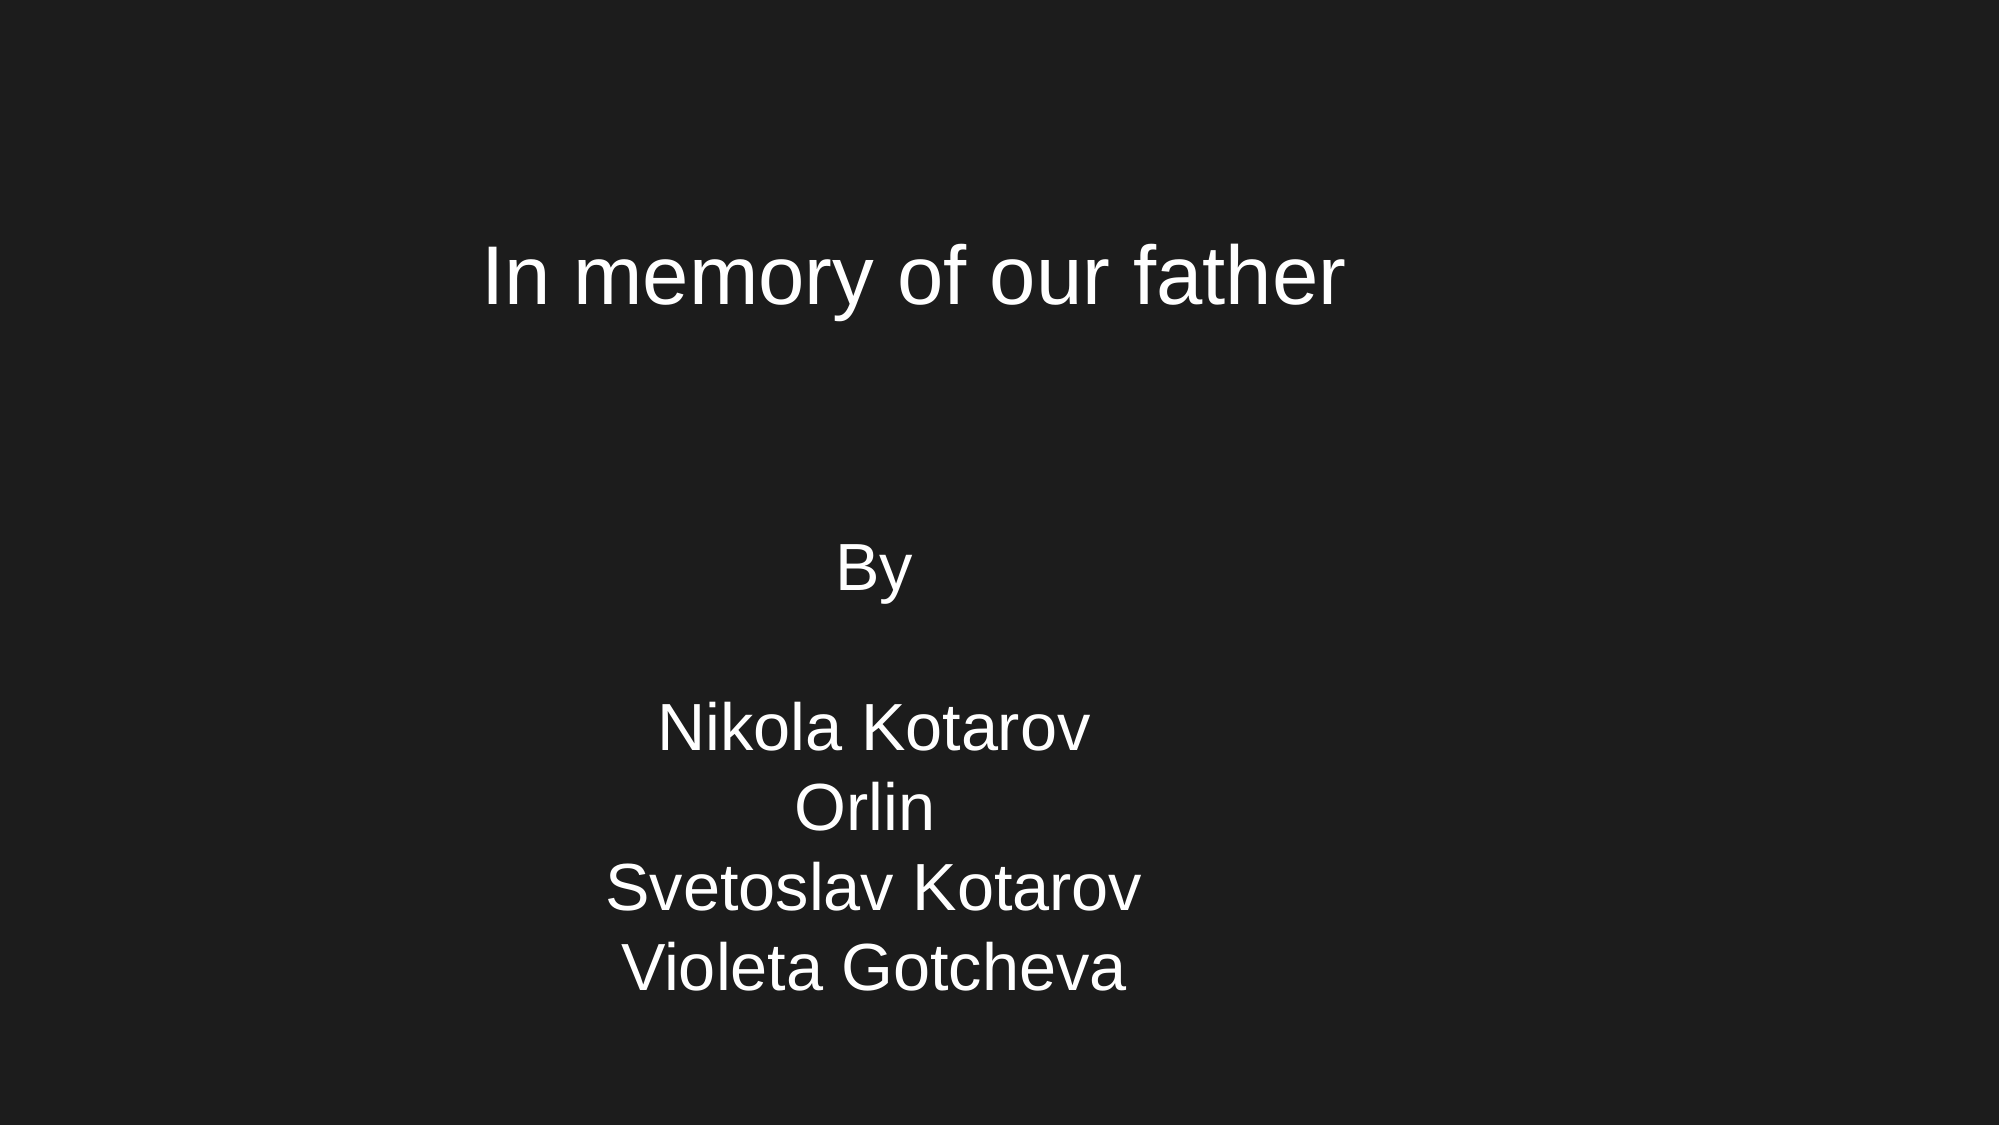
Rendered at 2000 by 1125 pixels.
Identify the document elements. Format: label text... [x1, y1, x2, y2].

text_box By Nikola Kotarov Orlin Svetoslav Kotarov Violeta Gotcheva [555, 471, 1193, 1063]
text_box In memory of our father [466, 213, 1512, 334]
